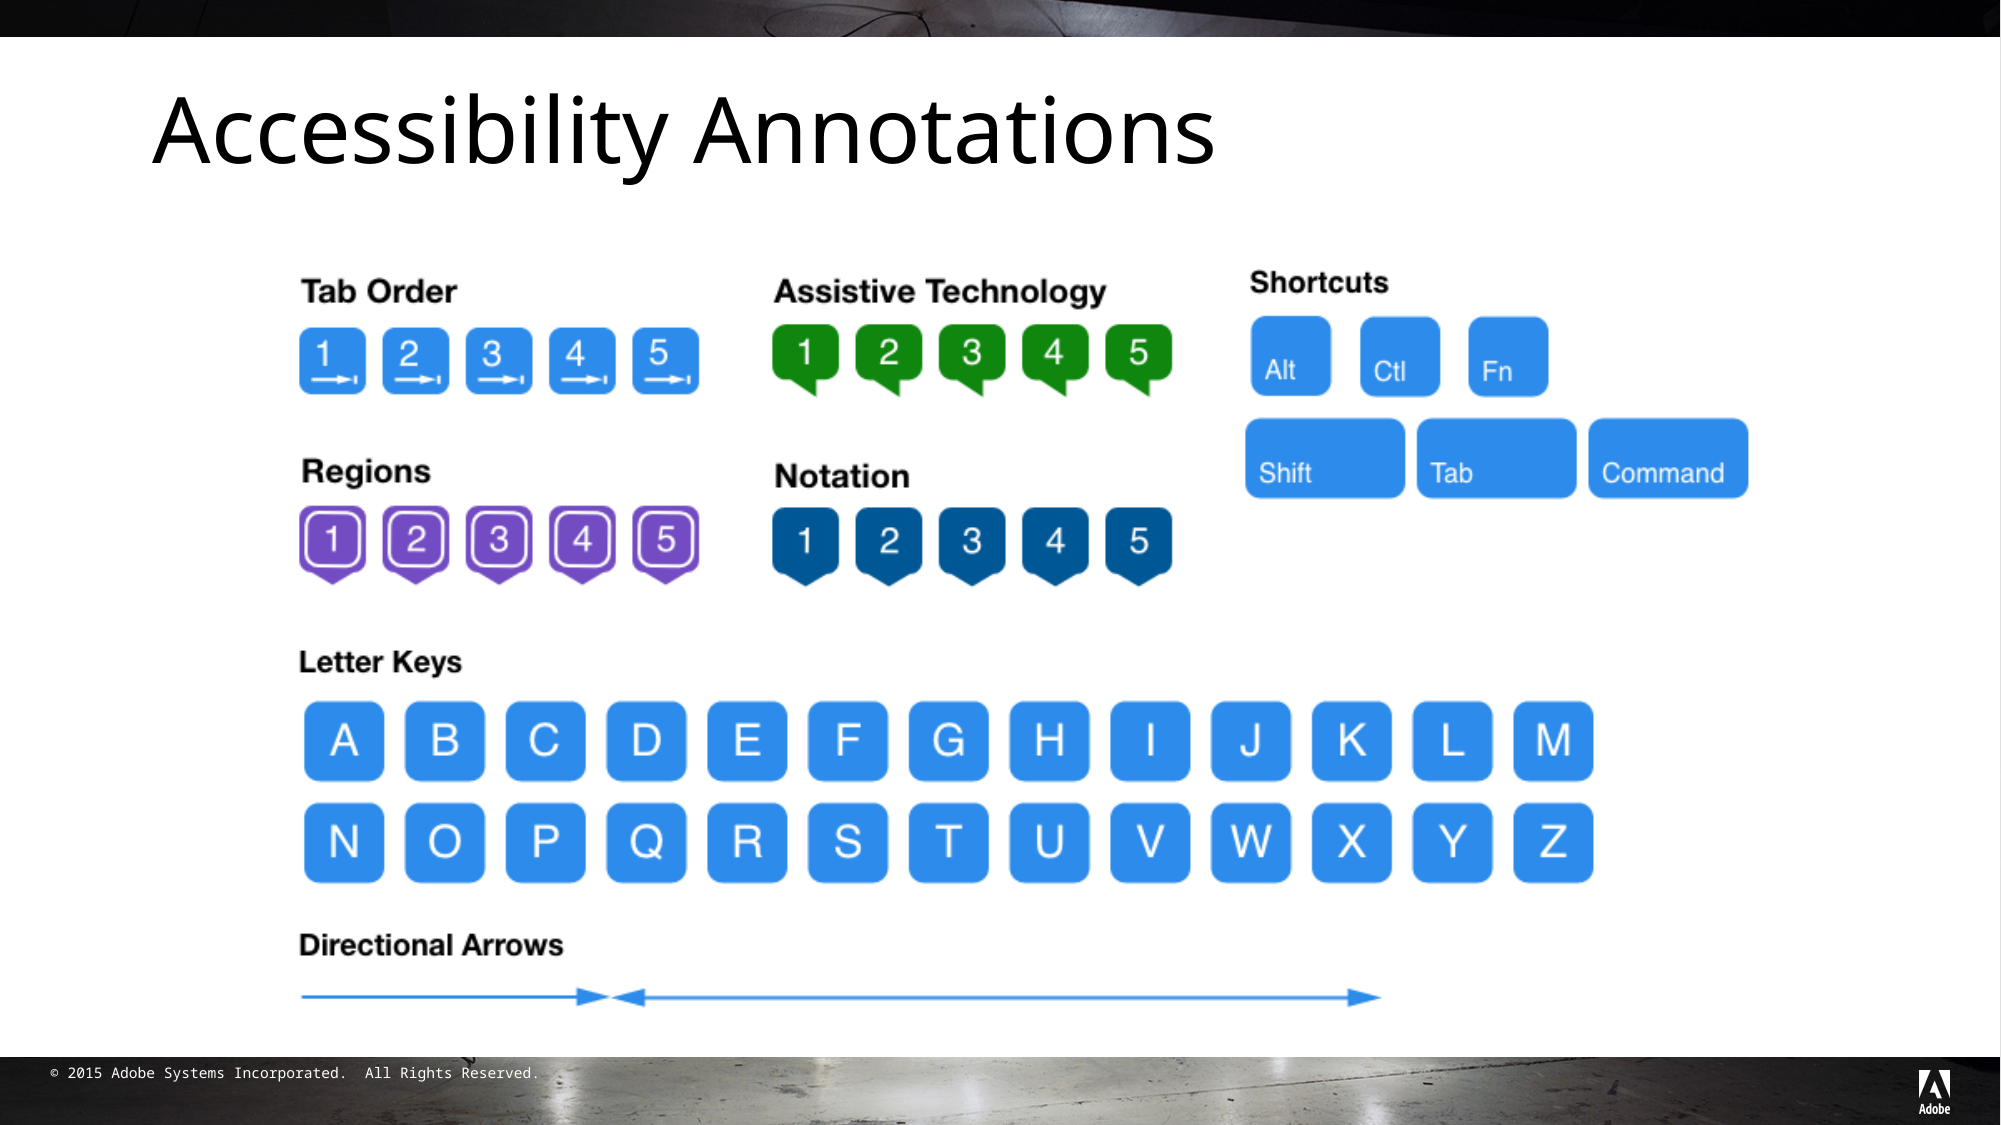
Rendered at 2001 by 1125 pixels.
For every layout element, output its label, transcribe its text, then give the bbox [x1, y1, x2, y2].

picture [0, 0, 2001, 1125]
picture [258, 238, 1783, 1049]
title Accessibility Annotations [137, 76, 1863, 200]
